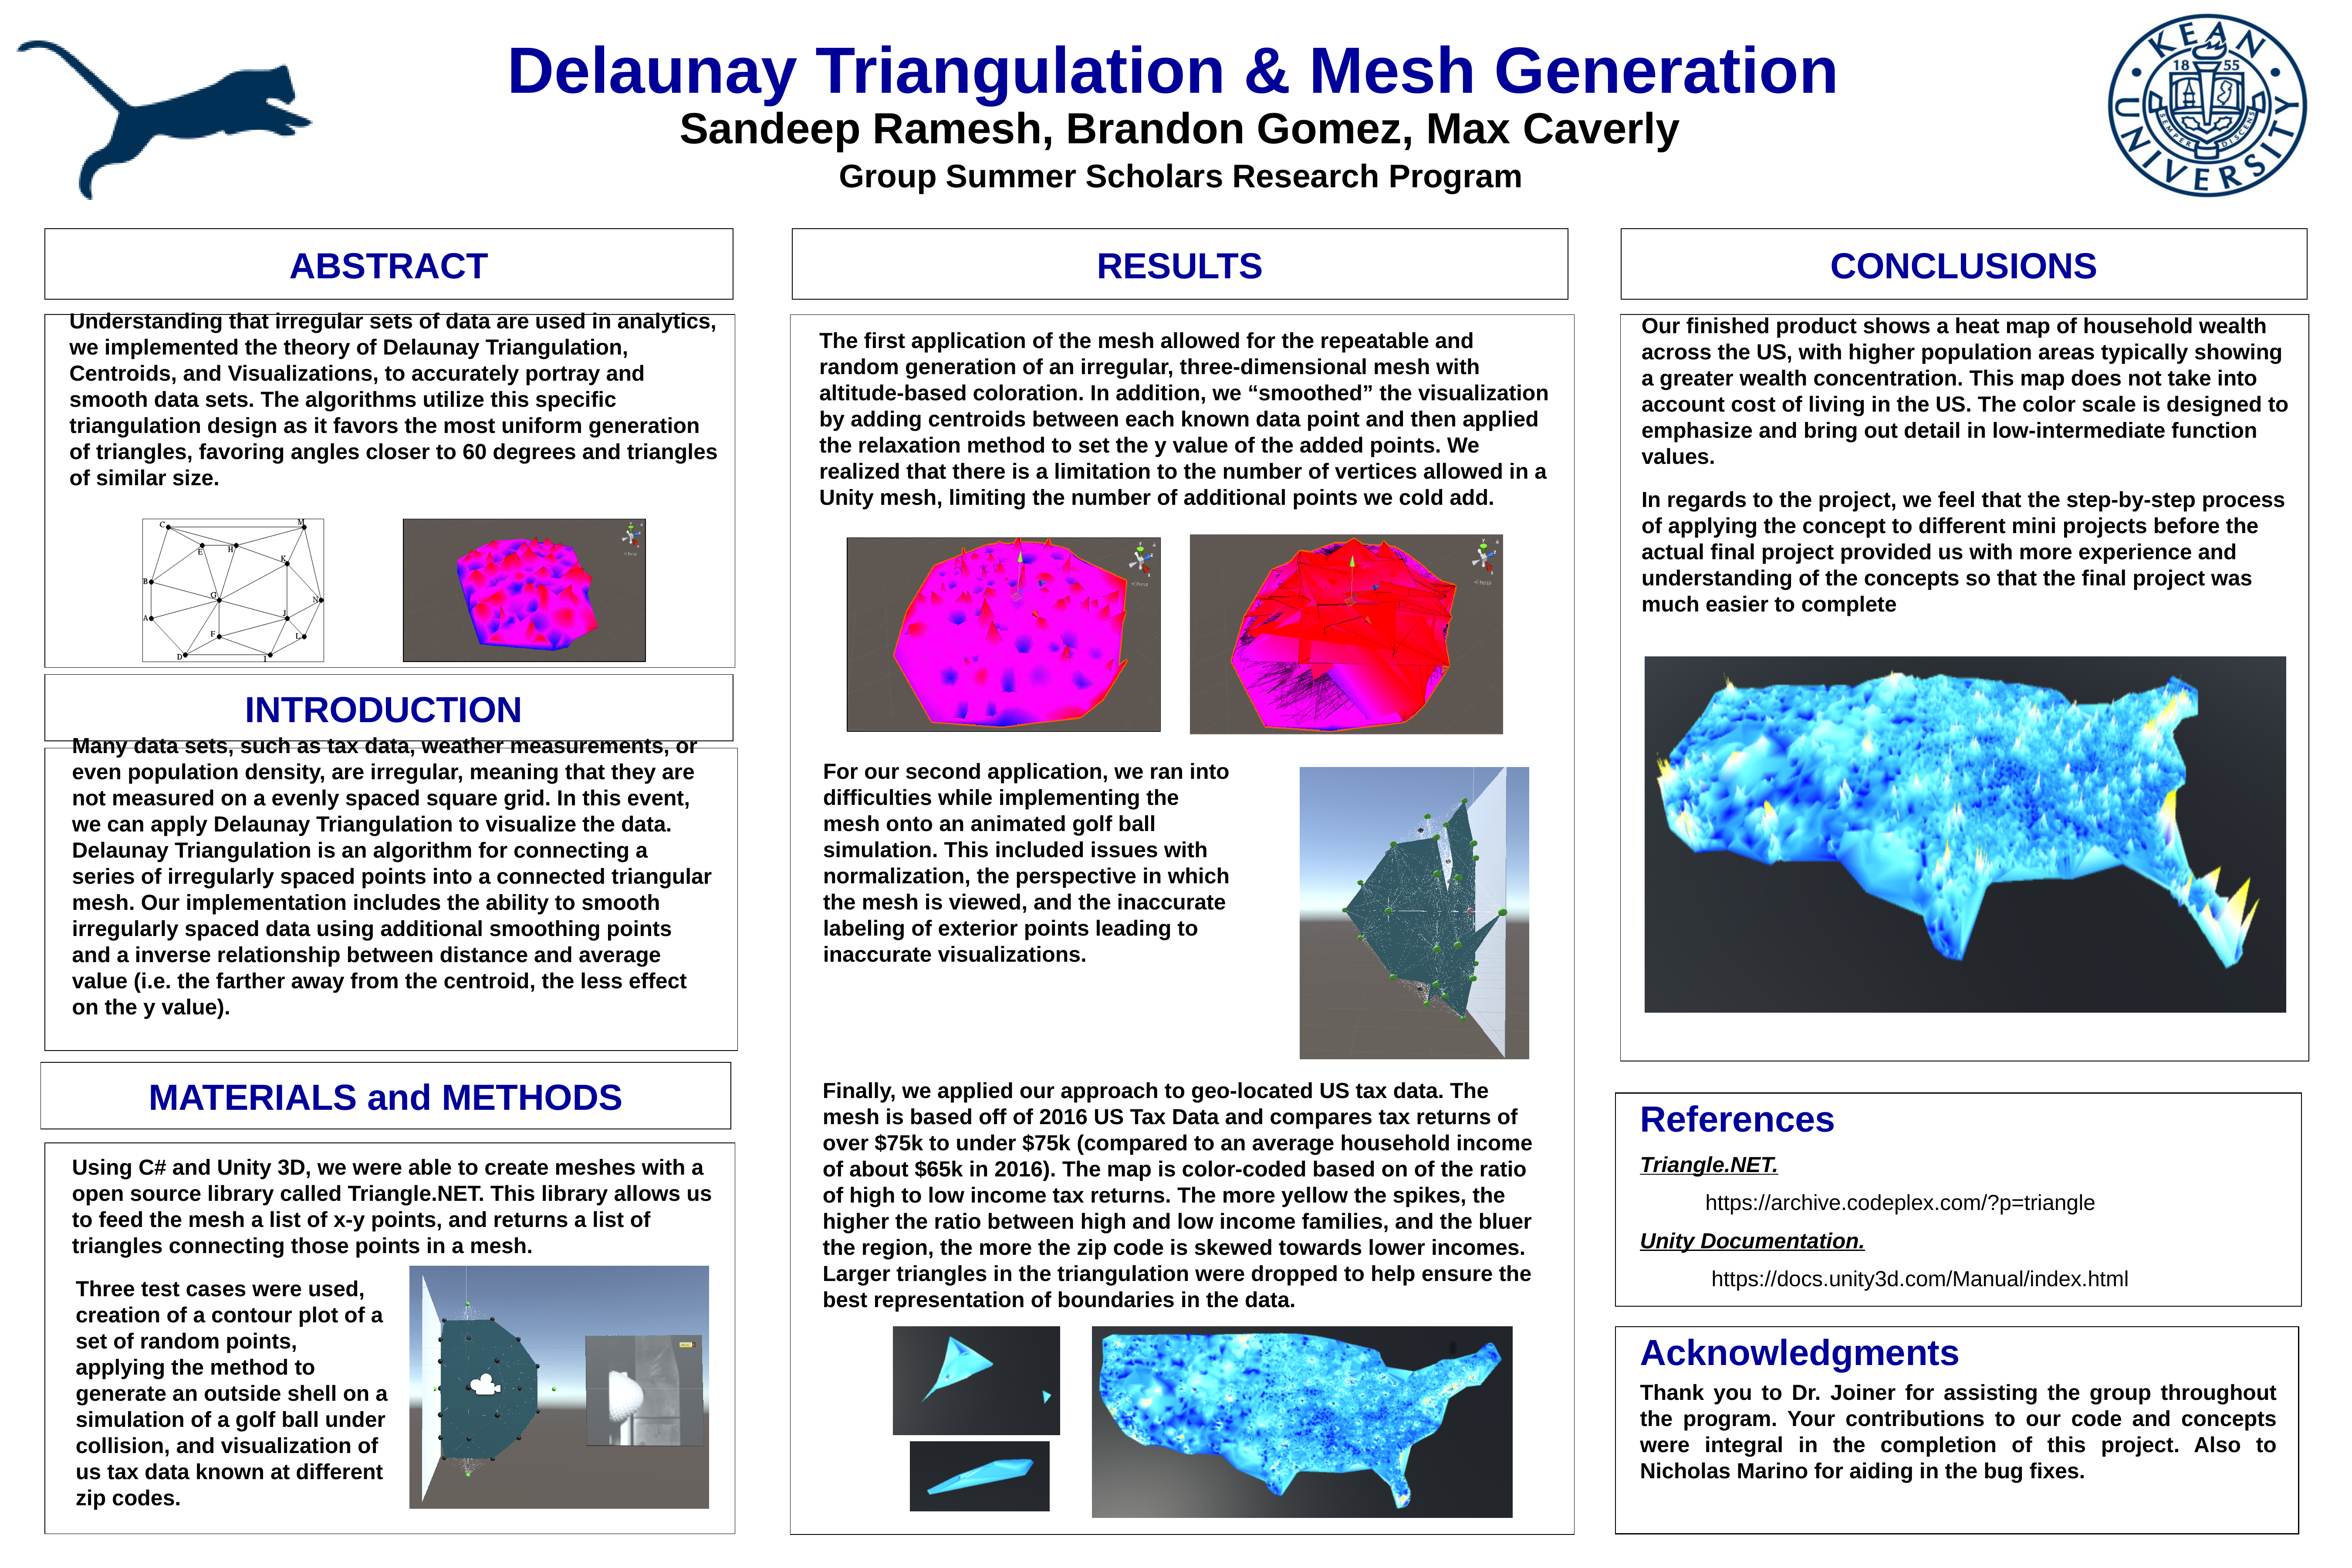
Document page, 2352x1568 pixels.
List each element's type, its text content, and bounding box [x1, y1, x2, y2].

text_box Many data sets, such as tax data, weather measurements, or even population density, are irregular, meaning that they are not measured on a evenly spaced square grid. In this event, we can apply Delaunay Triangulation to visualize the data. Delaunay Triangulation is an algorithm for connecting a series of irregularly spaced points into a connected triangular mesh. Our implementation includes the ability to smooth irregularly spaced data using additional smoothing points and a inverse relationship between distance and average value (i.e. the farther away from the centroid, the less effect on the y value). [47, 729, 738, 1029]
text_box Acknowledgments [1615, 1326, 2299, 1534]
picture [2092, 0, 2324, 213]
text_box For our second application, we ran into difficulties while implementing the mesh onto an animated golf ball simulation. This included issues with normalization, the perspective in which the mesh is viewed, and the inaccurate labeling of exterior points leading to inaccurate visualizations. [798, 754, 1257, 1029]
text_box Understanding that irregular sets of data are used in analytics, we implemented the theory of Delaunay Triangulation, Centroids, and Visualizations, to accurately portray and smooth data sets. The algorithms utilize this specific triangulation design as it favors the most uniform generation of triangles, favoring angles closer to 60 degrees and triangles of similar size. [45, 304, 748, 492]
text_box Using C# and Unity 3D, we were able to create meshes with a open source library called Triangle.NET. This library allows us to feed the mesh a list of x-y points, and returns a list of triangles connecting those points in a mesh. [47, 1150, 748, 1266]
text_box The first application of the mesh allowed for the repeatable and random generation of an irregular, three-dimensional mesh with altitude-based coloration. In addition, we “smoothed” the visualization by adding centroids between each known data point and then applied the relaxation method to set the y value of the added points. We realized that there is a limitation to the number of vertices allowed in a Unity mesh, limiting the number of additional points we cold add. [794, 324, 1582, 468]
picture [16, 41, 313, 200]
picture [403, 519, 645, 662]
text_box [45, 1142, 735, 1534]
text_box [784, 976, 1579, 1542]
text_box Delaunay Triangulation & Mesh Generation [143, 3, 2089, 113]
text_box [45, 492, 735, 668]
text_box CONCLUSIONS [1621, 229, 2307, 299]
text_box Three test cases were used, creation of a contour plot of a set of random points, applying the method to generate an outside shell on a simulation of a golf ball under collision, and visualization of us tax data known at different zip codes. [51, 1272, 407, 1504]
picture [910, 1441, 1050, 1511]
picture [142, 519, 324, 662]
text_box INTRODUCTION [45, 674, 733, 741]
text_box [45, 748, 738, 1051]
text_box RESULTS [792, 229, 1568, 299]
text_box [790, 314, 1575, 1534]
text_box Finally, we applied our approach to geo-located US tax data. The mesh is based off of 2016 US Tax Data and compares tax returns of over $75k to under $75k (compared to an average household income of about $65k in 2016). The map is color-coded based on of the ratio of high to low income tax returns. The more yellow the spikes, the higher the ratio between high and low income families, and the bluer the region, the more the zip code is skewed towards lower incomes. Larger triangles in the triangulation were dropped to help ensure the best representation of boundaries in the data. [798, 1074, 1562, 1316]
picture [1092, 1326, 1513, 1518]
picture [1190, 534, 1503, 734]
picture [409, 1266, 710, 1509]
picture [893, 1326, 1060, 1435]
text_box MATERIALS and METHODS [41, 1062, 731, 1129]
text_box Sandeep Ramesh, Brandon Gomez, Max Caverly [392, 98, 1968, 143]
text_box References Triangle.NET. https://archive.codeplex.com/?p=triangle Unity Documentation. https://docs.unity3d.com/Manual/index.html Thank you to Dr. Joiner for assisting the group throughout the program. Your contributions to our code and concepts were integral in the completion of this project. Also to Nicholas Marino for aiding in the bug fixes. [1615, 1093, 2302, 1306]
picture [847, 537, 1160, 731]
picture [1645, 656, 2287, 1013]
text_box ABSTRACT [45, 229, 733, 299]
picture [1300, 767, 1529, 1060]
text_box Group Summer Scholars Research Program [747, 148, 1633, 224]
text_box Our finished product shows a heat map of household wealth across the US, with higher population areas typically showing a greater wealth concentration. This map does not take into account cost of living in the US. The color scale is designed to emphasize and bring out detail in low-intermediate function values. In regards to the project, we feel that the step-by-step process of applying the concept to different mini projects before the actual final project provided us with more experience and understanding of the concepts so that the final project was much easier to complete [1617, 309, 2313, 1114]
